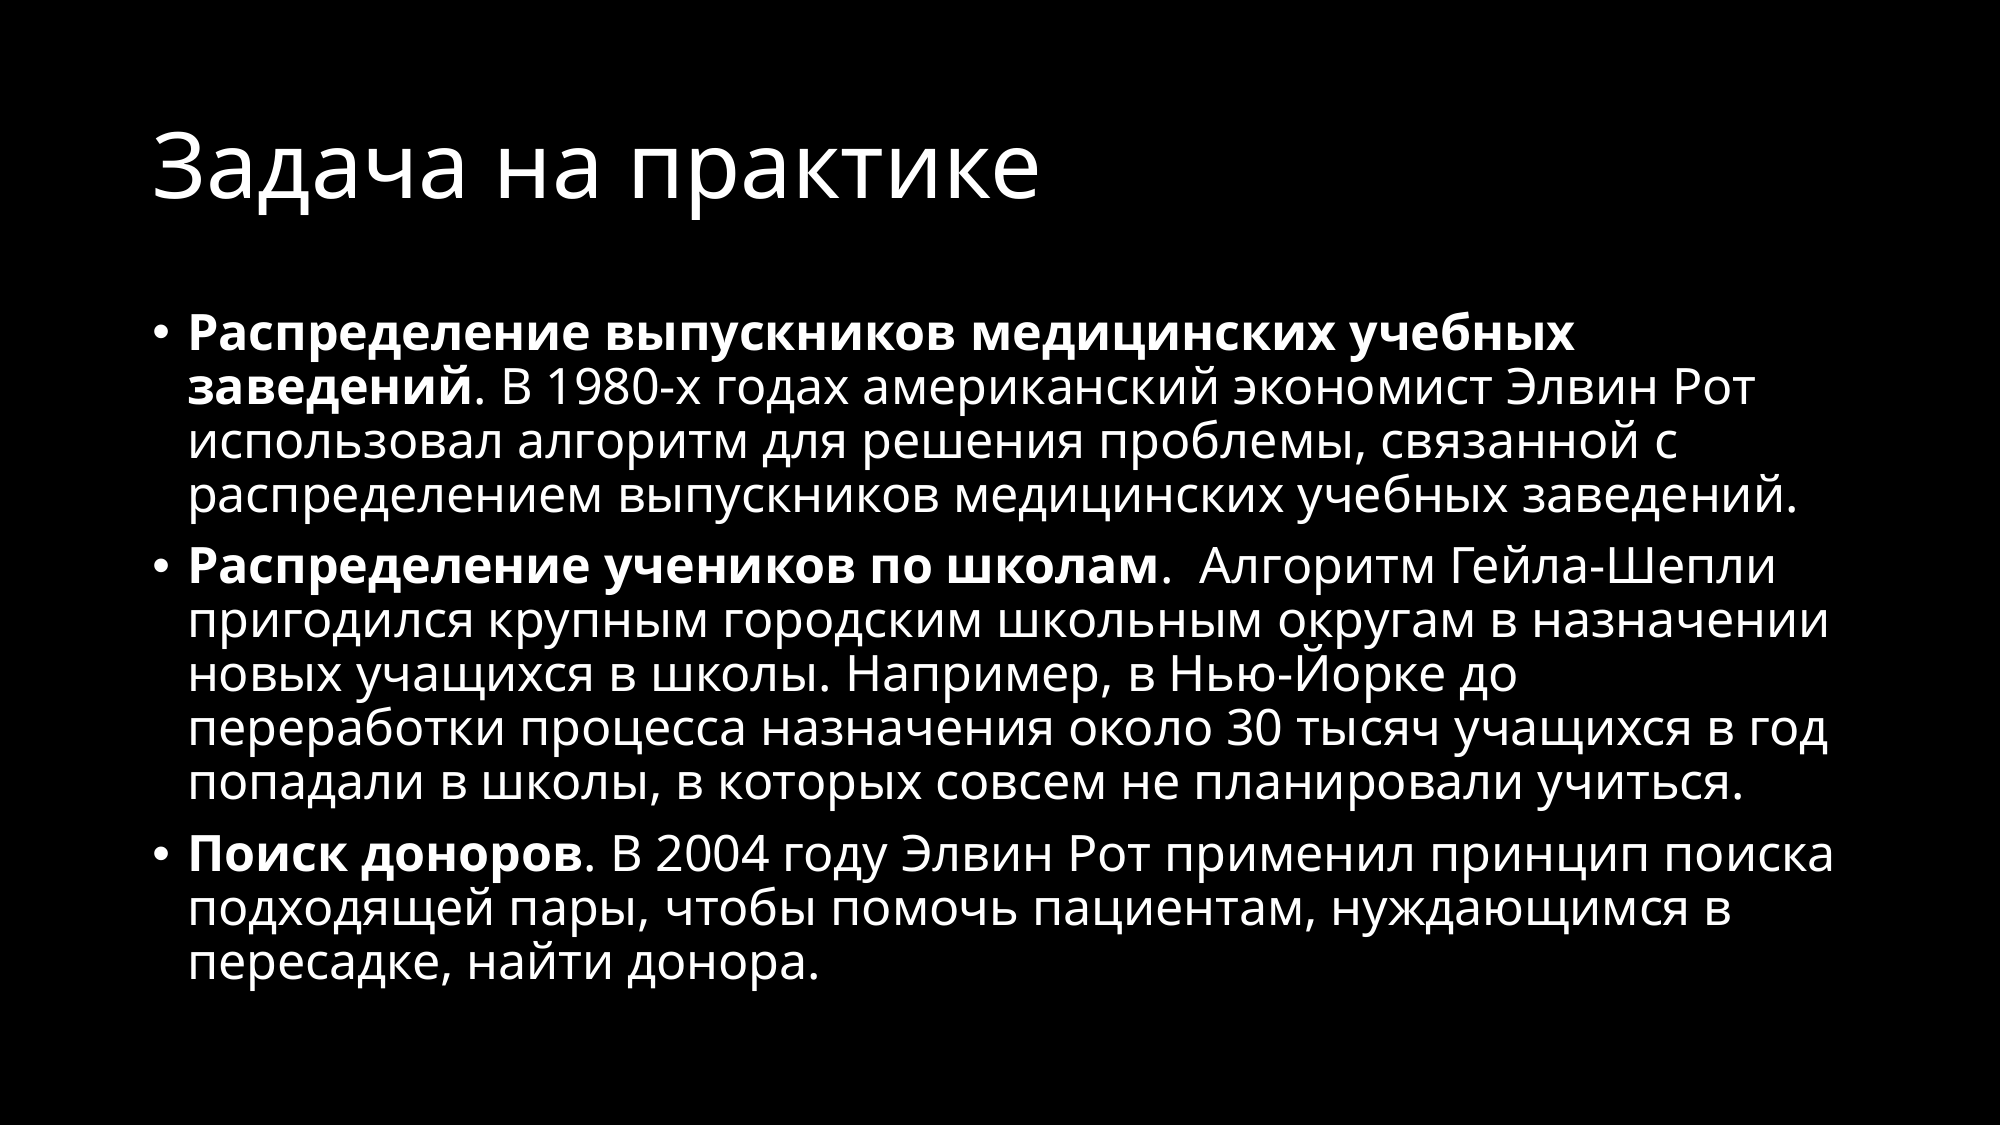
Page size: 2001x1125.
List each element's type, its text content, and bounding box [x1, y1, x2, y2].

title Задача на практике [137, 59, 1863, 278]
list Распределение выпускников медицинских учебных заведений. В 1980-х годах американский экономист Элвин Рот использовал алгоритм для решения проблемы, связанной с распределением выпускников медицинских учебных заведений. Распределение учеников по школам. Алгоритм Гейла-Шепли пригодился крупным городским школьным округам в назначении новых учащихся в школы. Например, в Нью-Йорке до переработки процесса назначения около 30 тысяч учащихся в год попадали в школы, в которых совсем не планировали учиться. Поиск доноров. В 2004 году Элвин Рот применил принцип поиска подходящей пары, чтобы помочь пациентам, нуждающимся в пересадке, найти донора. [137, 299, 1863, 1014]
